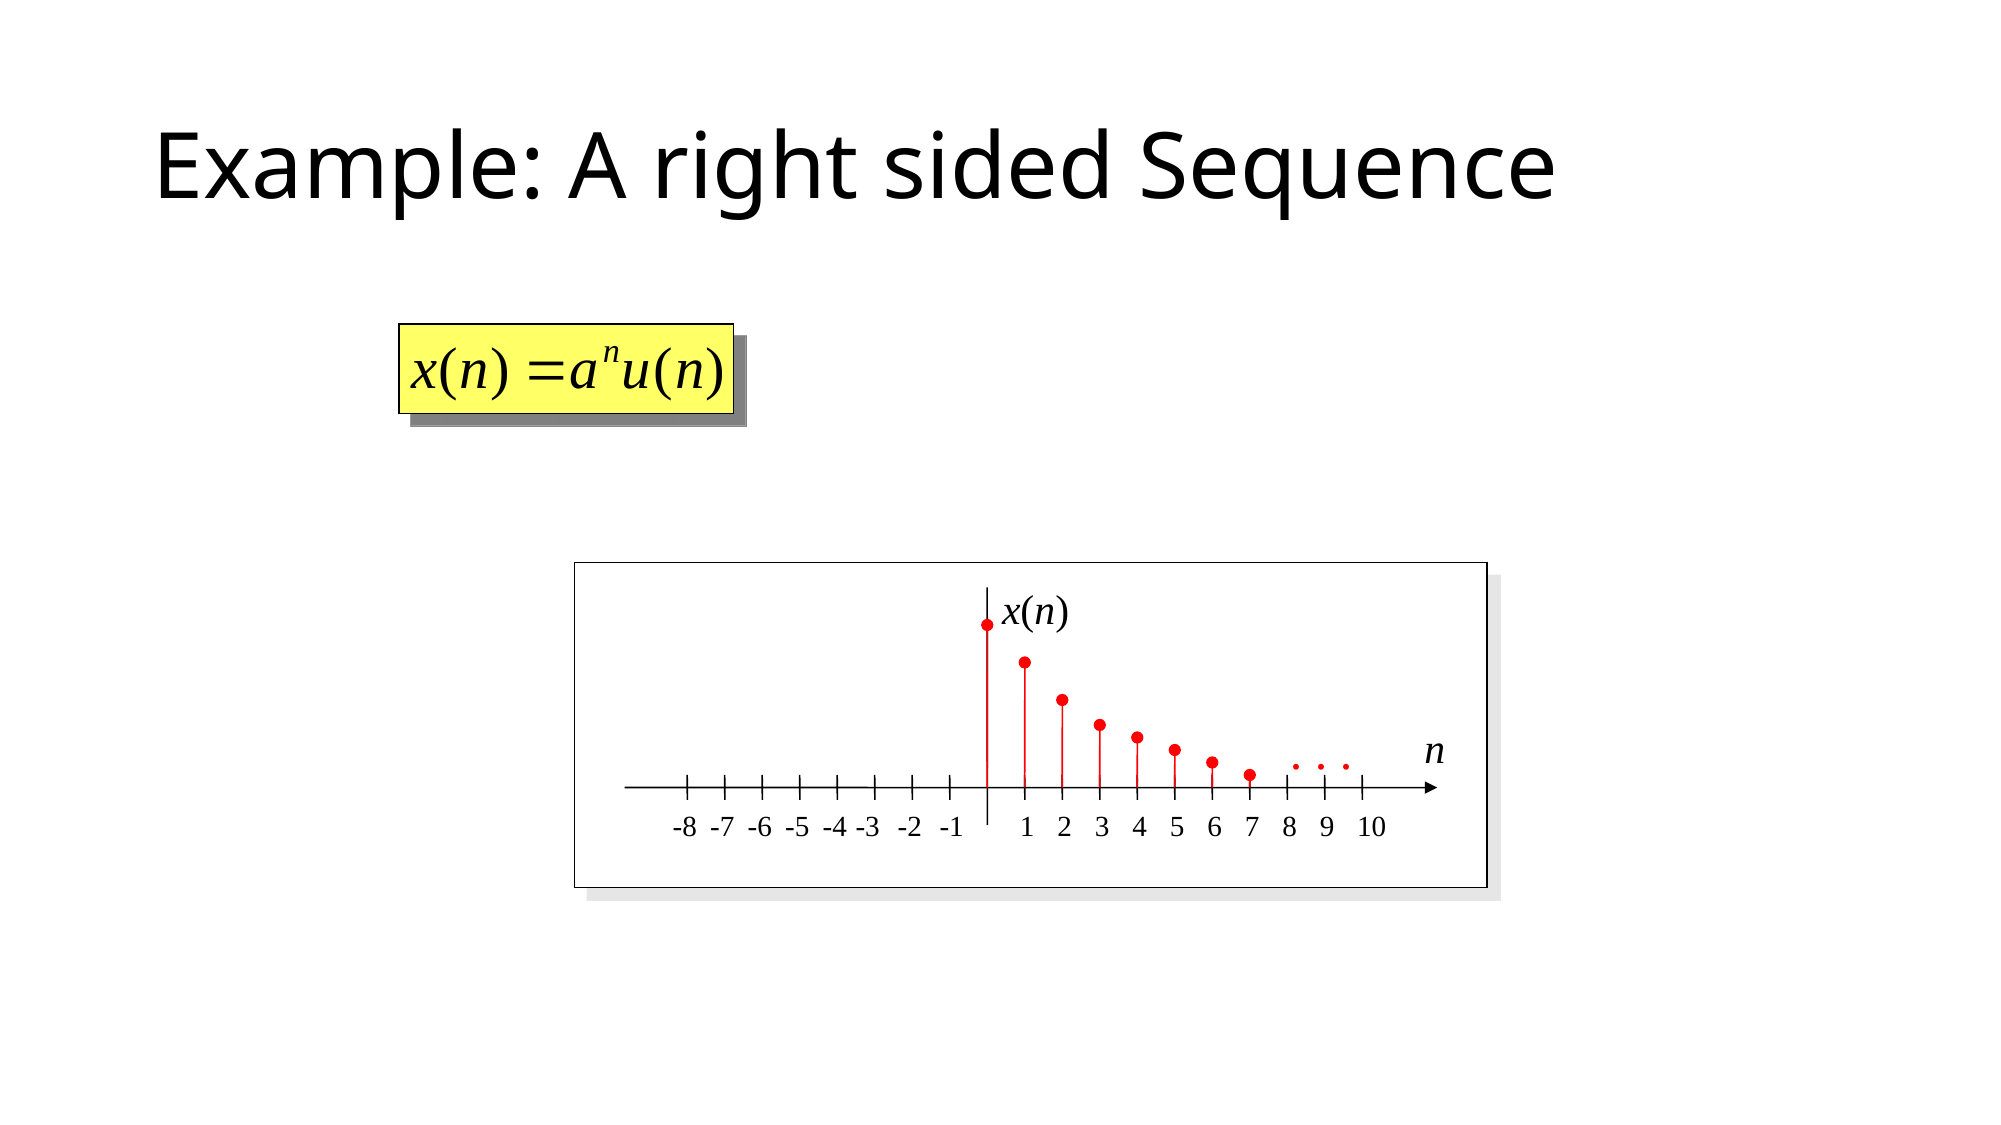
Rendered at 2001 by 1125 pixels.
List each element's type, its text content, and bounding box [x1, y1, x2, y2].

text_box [574, 562, 1488, 888]
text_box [399, 324, 733, 413]
title Example: A right sided Sequence [137, 59, 1863, 278]
